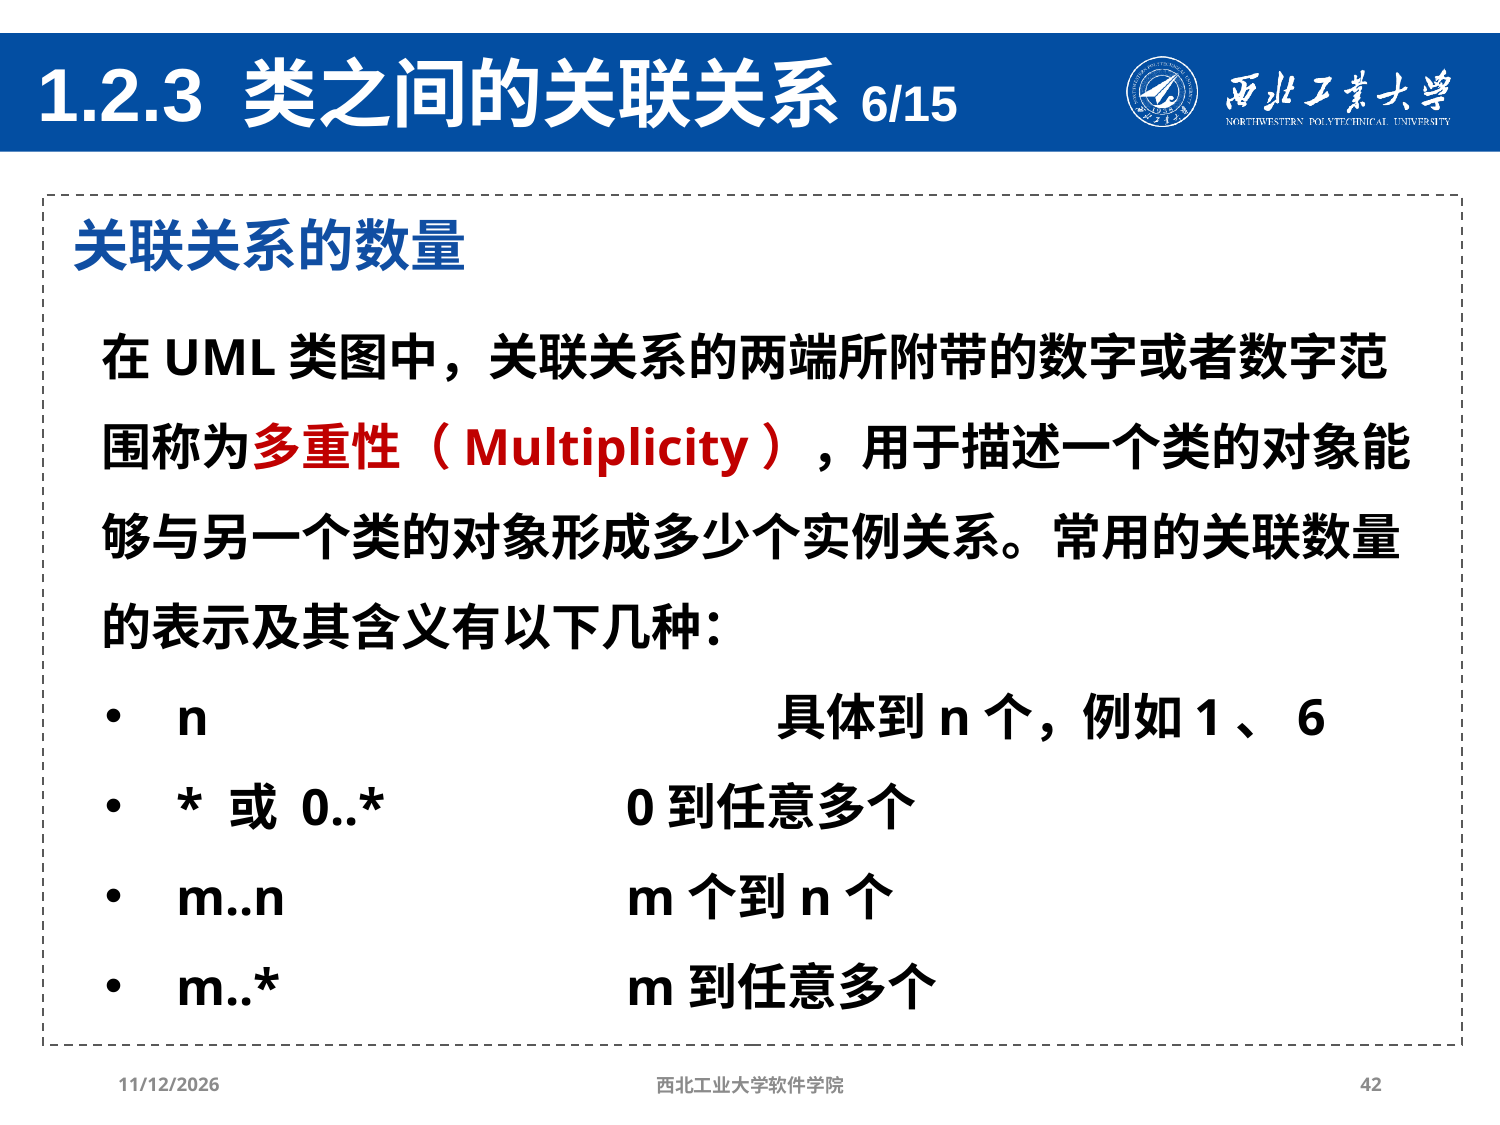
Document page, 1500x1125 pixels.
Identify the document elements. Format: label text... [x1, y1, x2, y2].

picture [1226, 68, 1451, 125]
picture [1126, 56, 1198, 128]
text_box [0, 32, 1500, 153]
text_box 1.2.3 类之间的关联关系6/15 [22, 43, 1089, 152]
list 关联关系的数量 [57, 202, 1273, 281]
text_box [42, 194, 1463, 1046]
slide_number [103, 1055, 441, 1116]
slide_number 42 [1059, 1055, 1397, 1116]
footer 西北工业大学软件学院 [496, 1055, 1004, 1116]
text_box 在UML类图中，关联关系的两端所附带的数字或者数字范围称为多重性（Multiplicity），用于描述一个类的对象能够与另一个类的对象形成多少个实例关系。常用的关联数量的表示及其含义有以下几种： n 具体到n个，例如1、6 * 或 0..* 0到任意多个 m..n m个到n个 m..* m到任意多个 [86, 287, 1451, 1035]
